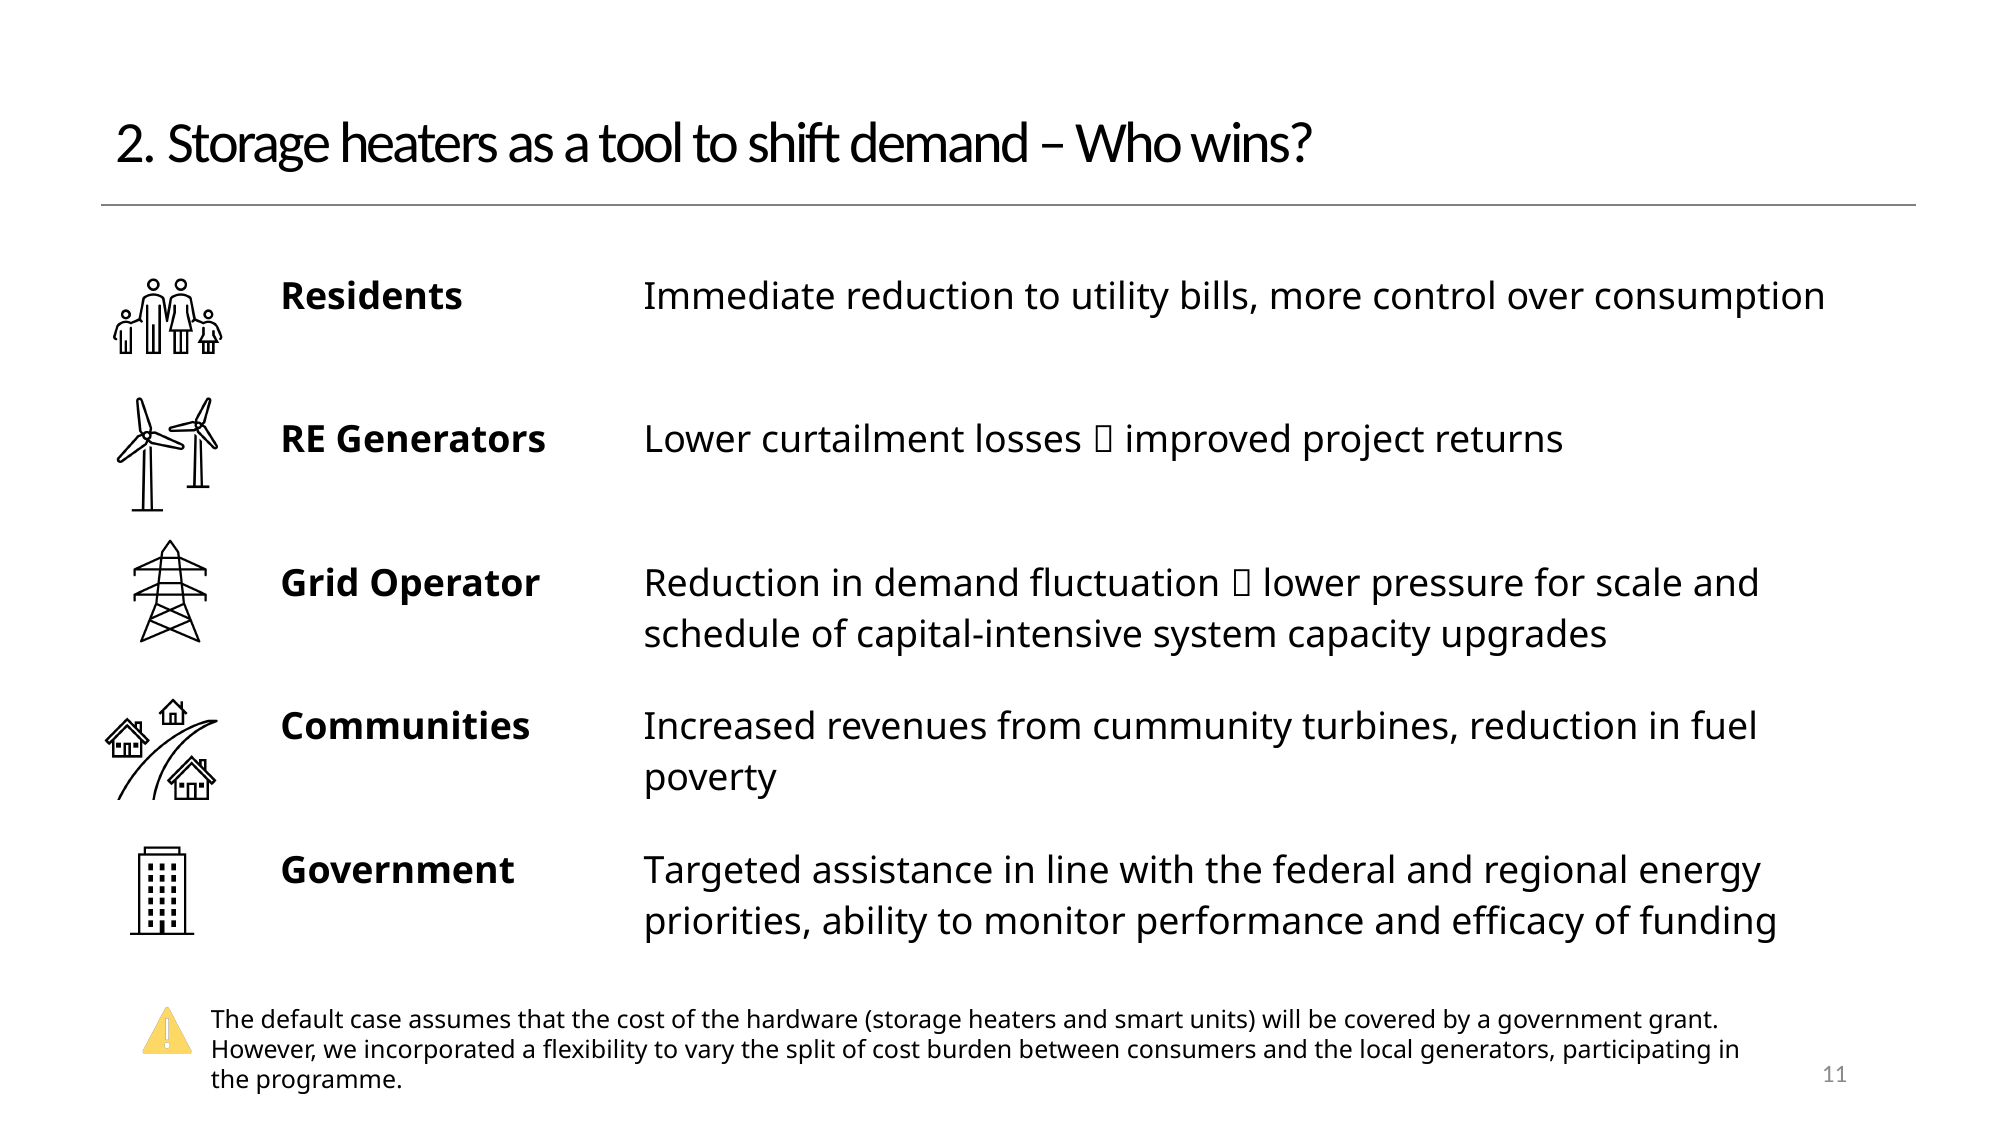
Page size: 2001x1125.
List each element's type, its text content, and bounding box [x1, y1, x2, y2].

table_cell [102, 550, 264, 691]
table_cell Lower curtailment losses  improved project returns [629, 408, 1883, 548]
text_box 2. Storage heaters as a tool to shift demand – Who wins? [100, 74, 1900, 204]
table_cell Communities [266, 693, 628, 835]
table_cell [102, 408, 264, 548]
picture [107, 396, 227, 515]
table_header Immediate reduction to utility bills, more control over consumption [629, 263, 1883, 402]
table_cell Increased revenues from cummunity turbines, reduction in fuel poverty [629, 693, 1883, 835]
picture [100, 690, 220, 810]
table_header [102, 263, 264, 402]
picture [107, 835, 217, 944]
table_cell [102, 837, 264, 978]
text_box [140, 996, 1761, 1103]
table_header Residents [266, 263, 628, 402]
table_cell Reduction in demand fluctuation  lower pressure for scale and schedule of capital-intensive system capacity upgrades [629, 550, 1883, 691]
table_cell Grid Operator [266, 550, 628, 691]
slide_number 11 [1761, 1042, 1863, 1103]
picture [115, 536, 225, 646]
table_cell RE Generators [266, 408, 628, 548]
table_cell Targeted assistance in line with the federal and regional energy priorities, ability to monitor performance and efficacy of funding [629, 837, 1883, 978]
picture [107, 256, 227, 375]
table_cell Government [266, 837, 628, 978]
table_cell [102, 693, 264, 835]
